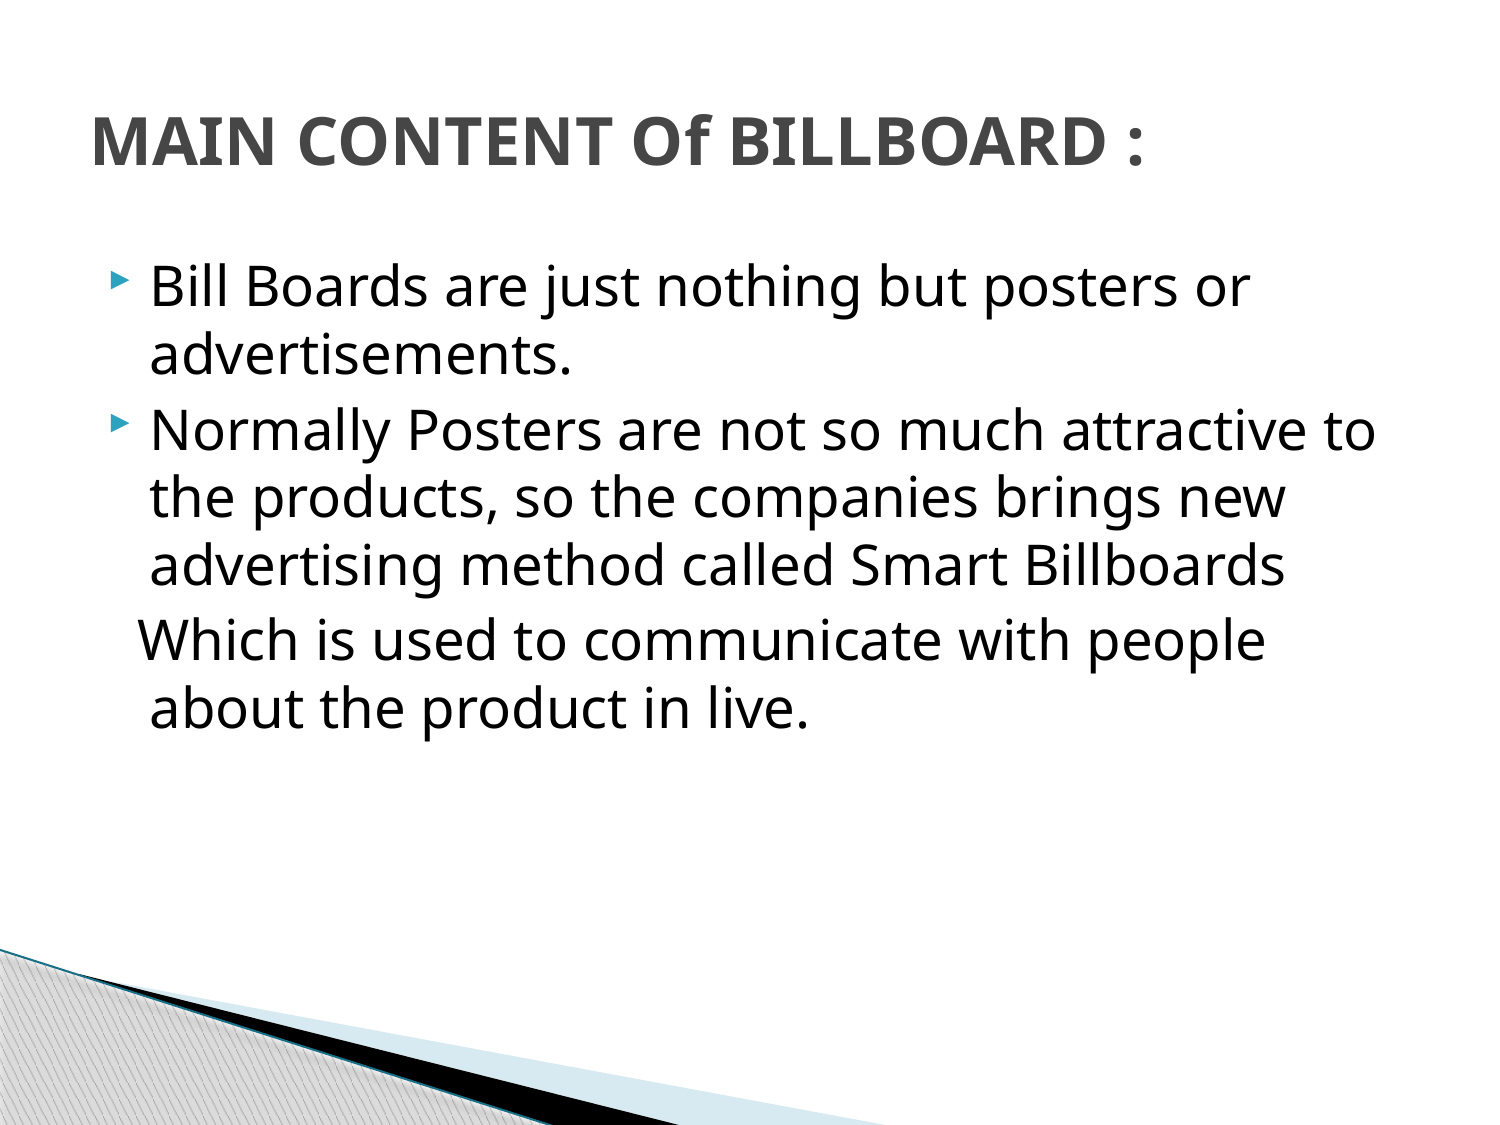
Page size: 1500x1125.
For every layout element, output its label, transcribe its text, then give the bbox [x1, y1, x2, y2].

title MAIN CONTENT Of BILLBOARD : [75, 45, 1425, 233]
list Bill Boards are just nothing but posters or advertisements. Normally Posters are not so much attractive to the products, so the companies brings new advertising method called Smart Billboards Which is used to communicate with people about the product in live. [75, 243, 1425, 986]
